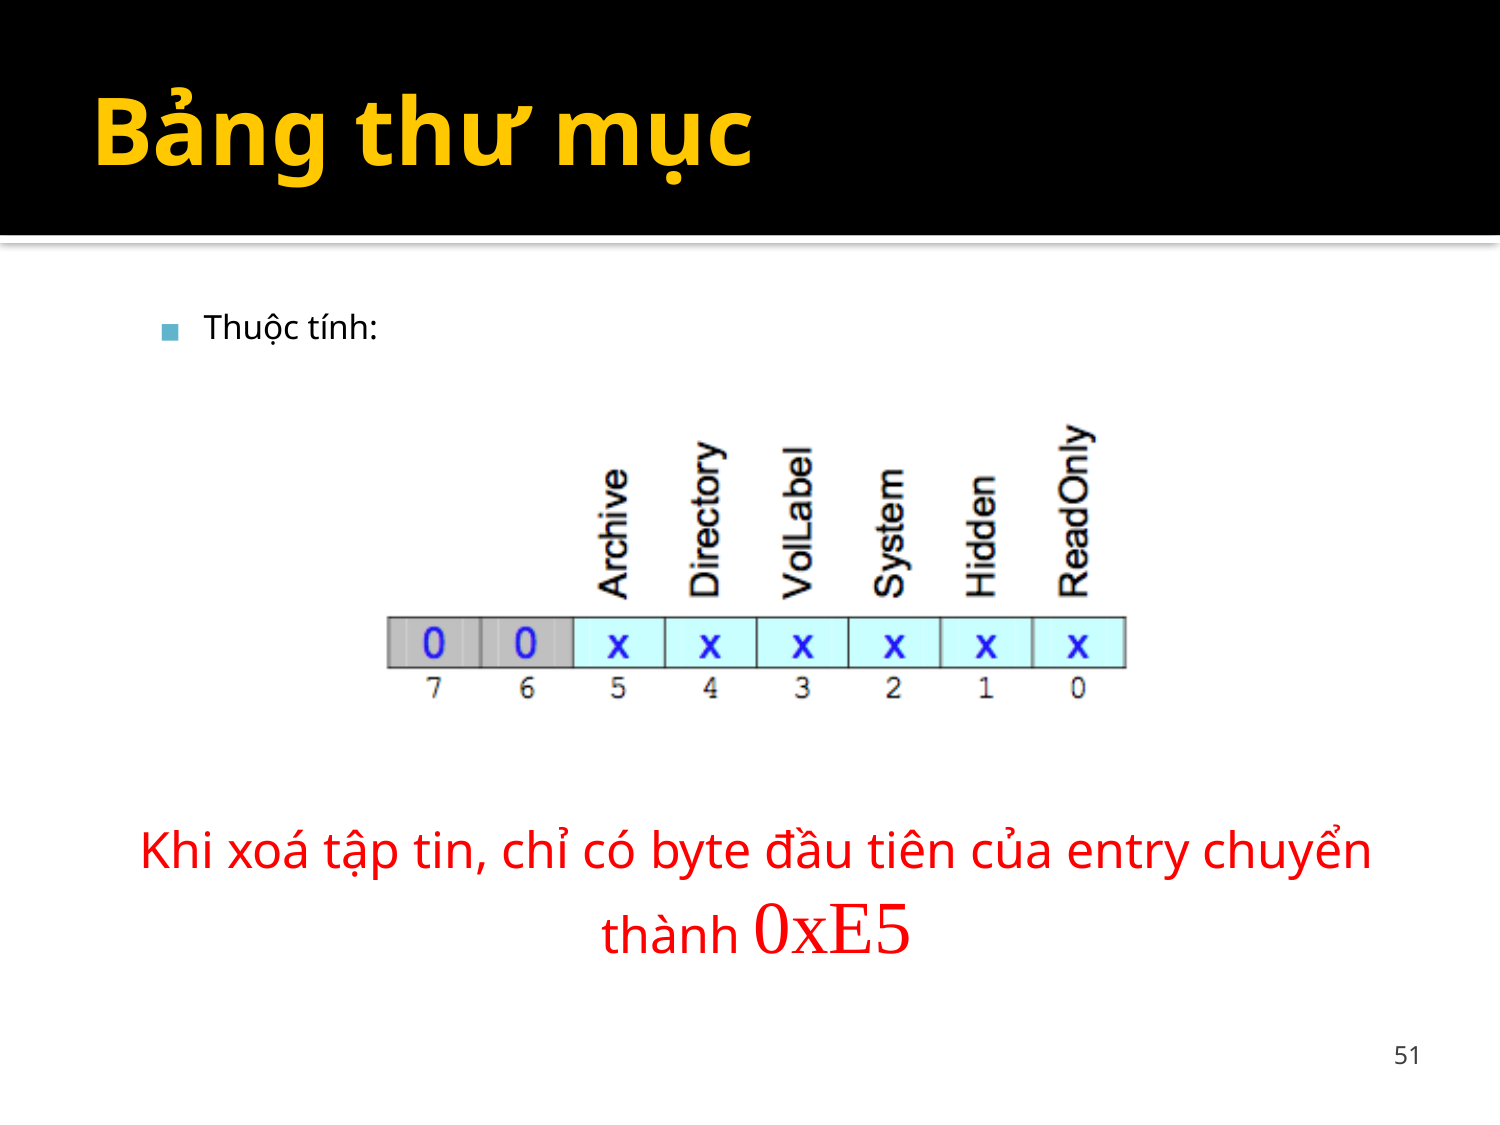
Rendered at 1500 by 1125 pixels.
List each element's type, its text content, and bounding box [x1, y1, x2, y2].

list Thuộc tính: Khi xoá tập tin, chỉ có byte đầu tiên của entry chuyển thành 0xE5 [75, 291, 1425, 1050]
picture [353, 416, 1146, 709]
title Bảng thư mục [75, 25, 1425, 231]
slide_number 51 [1337, 988, 1438, 1074]
